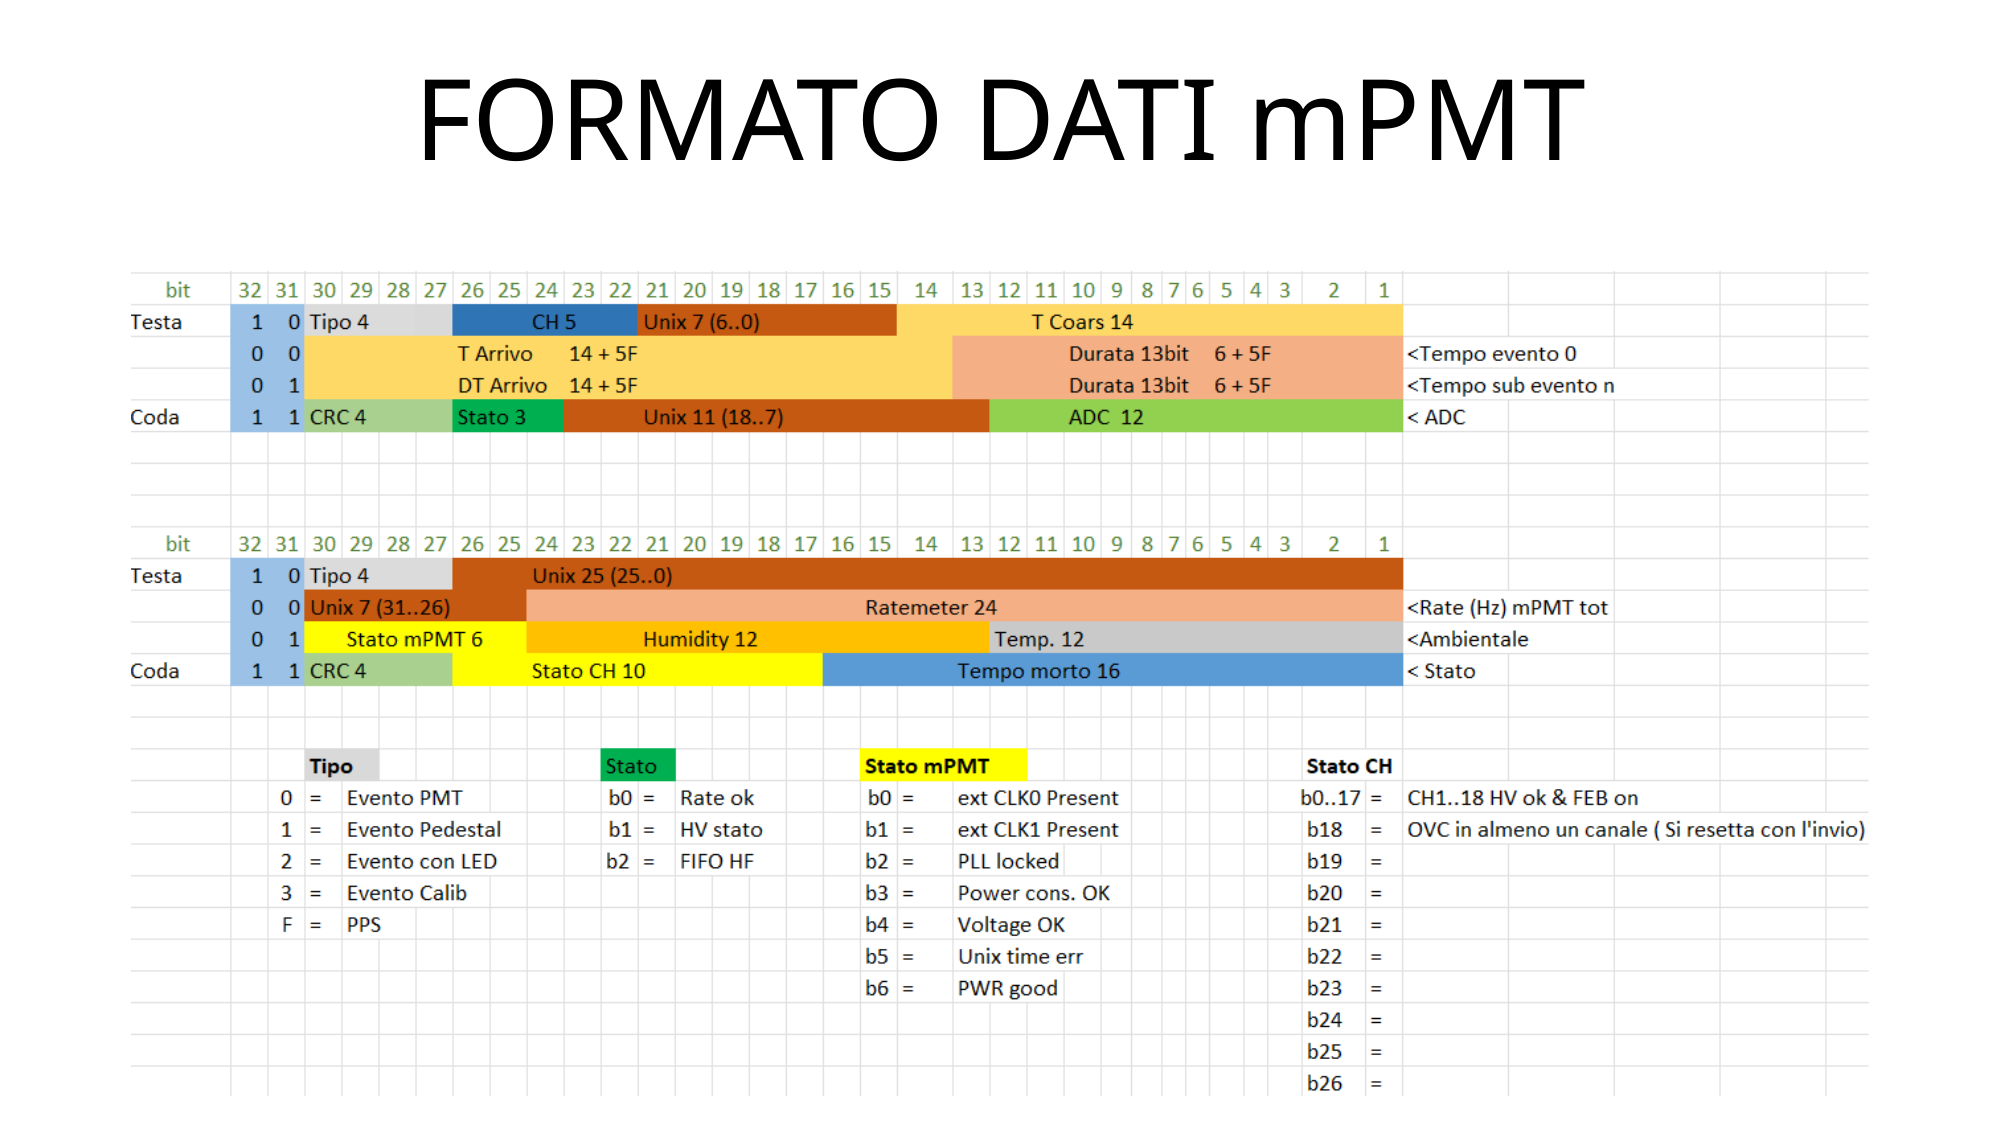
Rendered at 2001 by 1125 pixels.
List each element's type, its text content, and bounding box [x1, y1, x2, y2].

text_box FORMATO DATI mPMT [137, 39, 1863, 193]
picture [131, 271, 1869, 1097]
